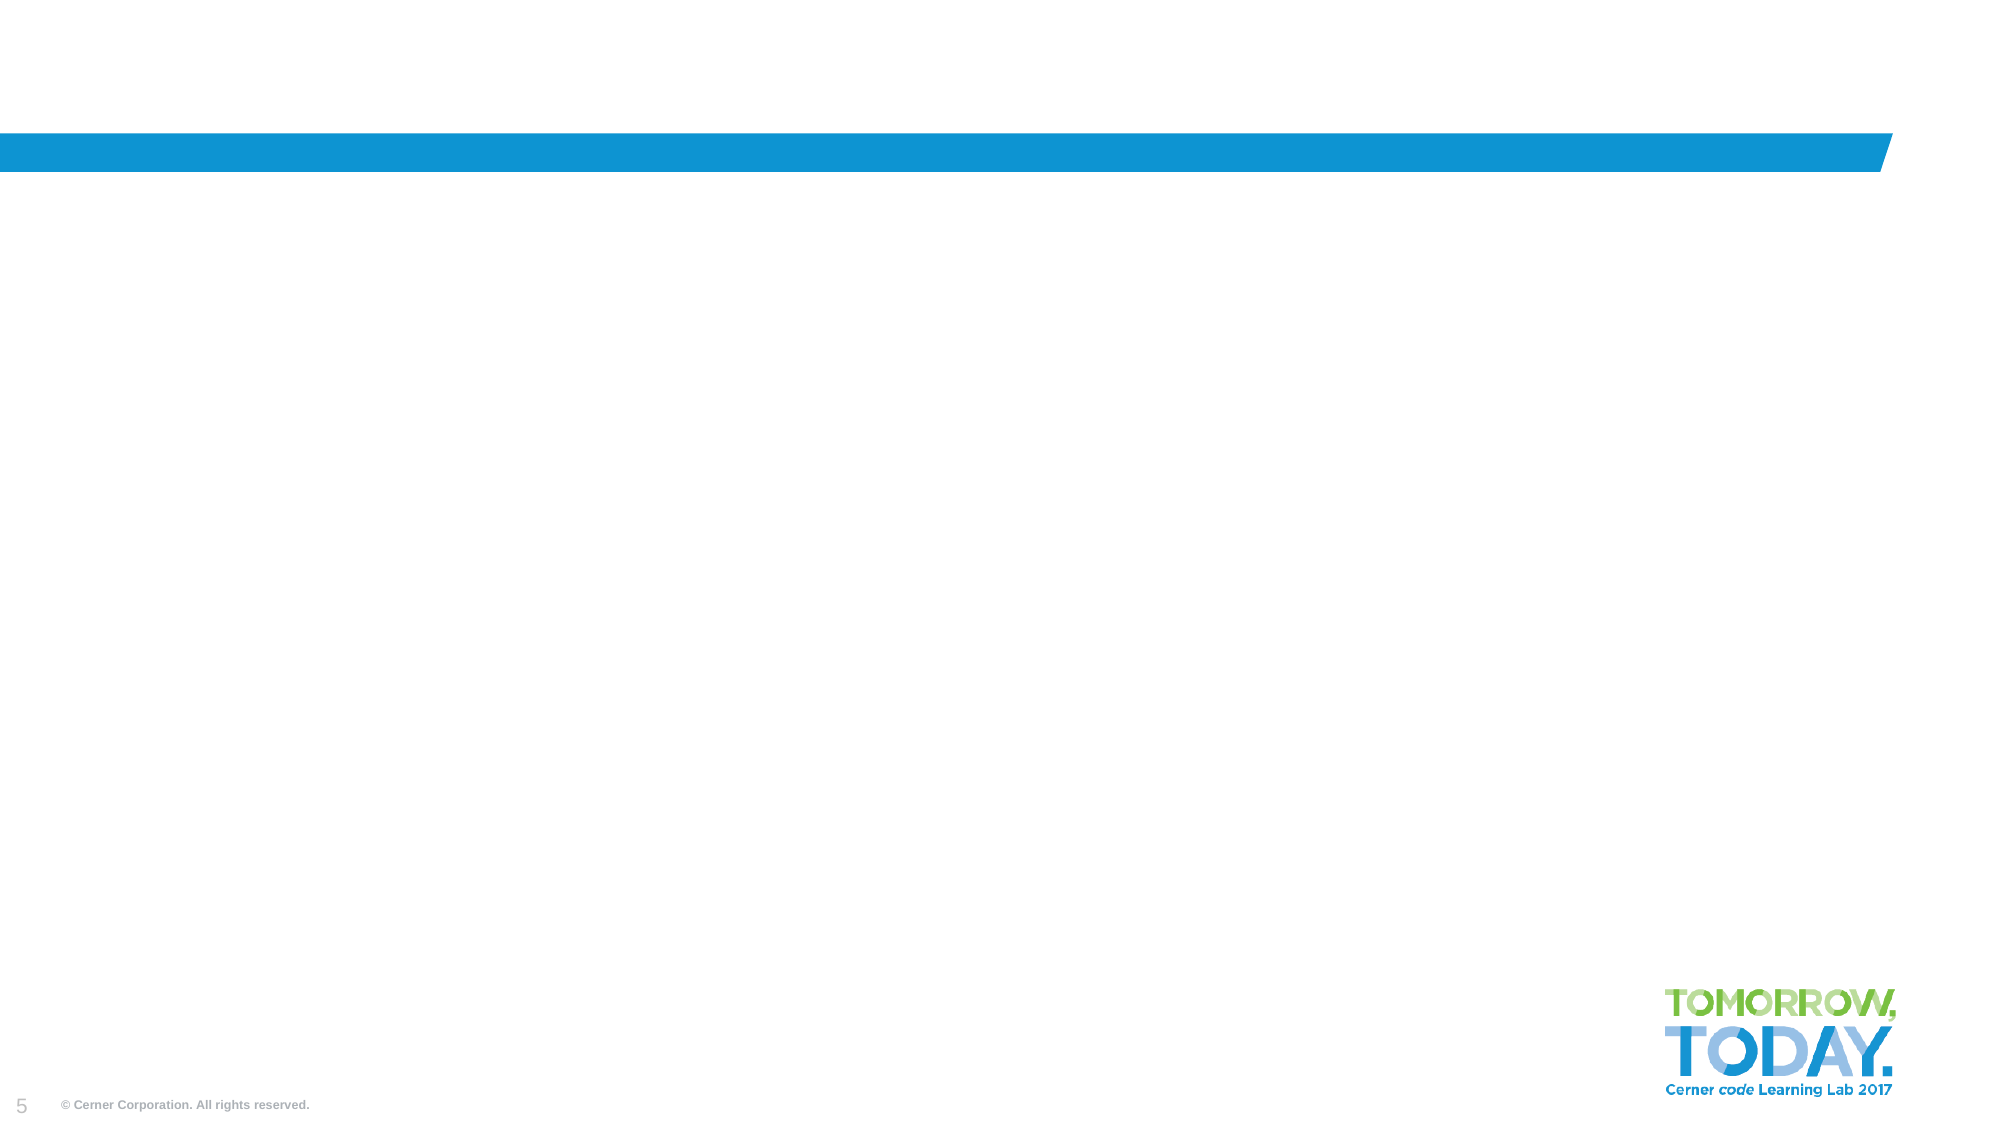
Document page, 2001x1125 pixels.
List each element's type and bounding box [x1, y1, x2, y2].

picture [1602, 955, 1955, 1125]
